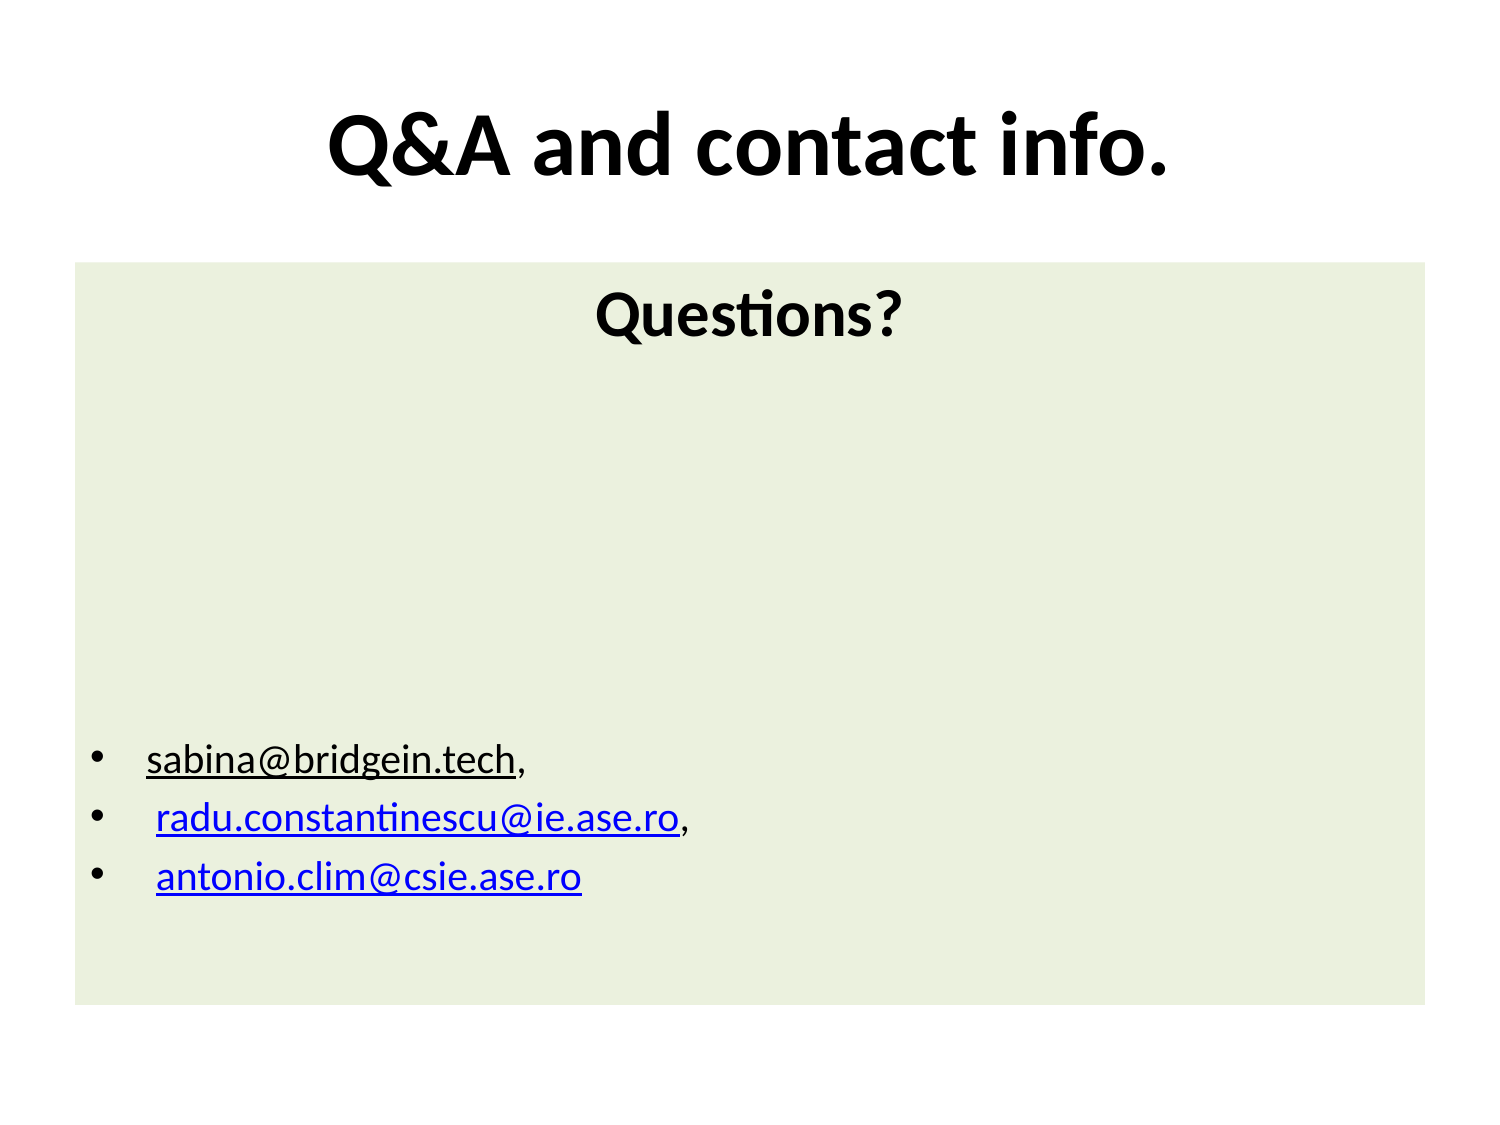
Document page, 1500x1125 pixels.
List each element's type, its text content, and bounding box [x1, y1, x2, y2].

title Q&A and contact info. [75, 45, 1425, 233]
list Questions? sabina@bridgein.tech, radu.constantinescu@ie.ase.ro, antonio.clim@csie.ase.ro [75, 262, 1425, 1005]
